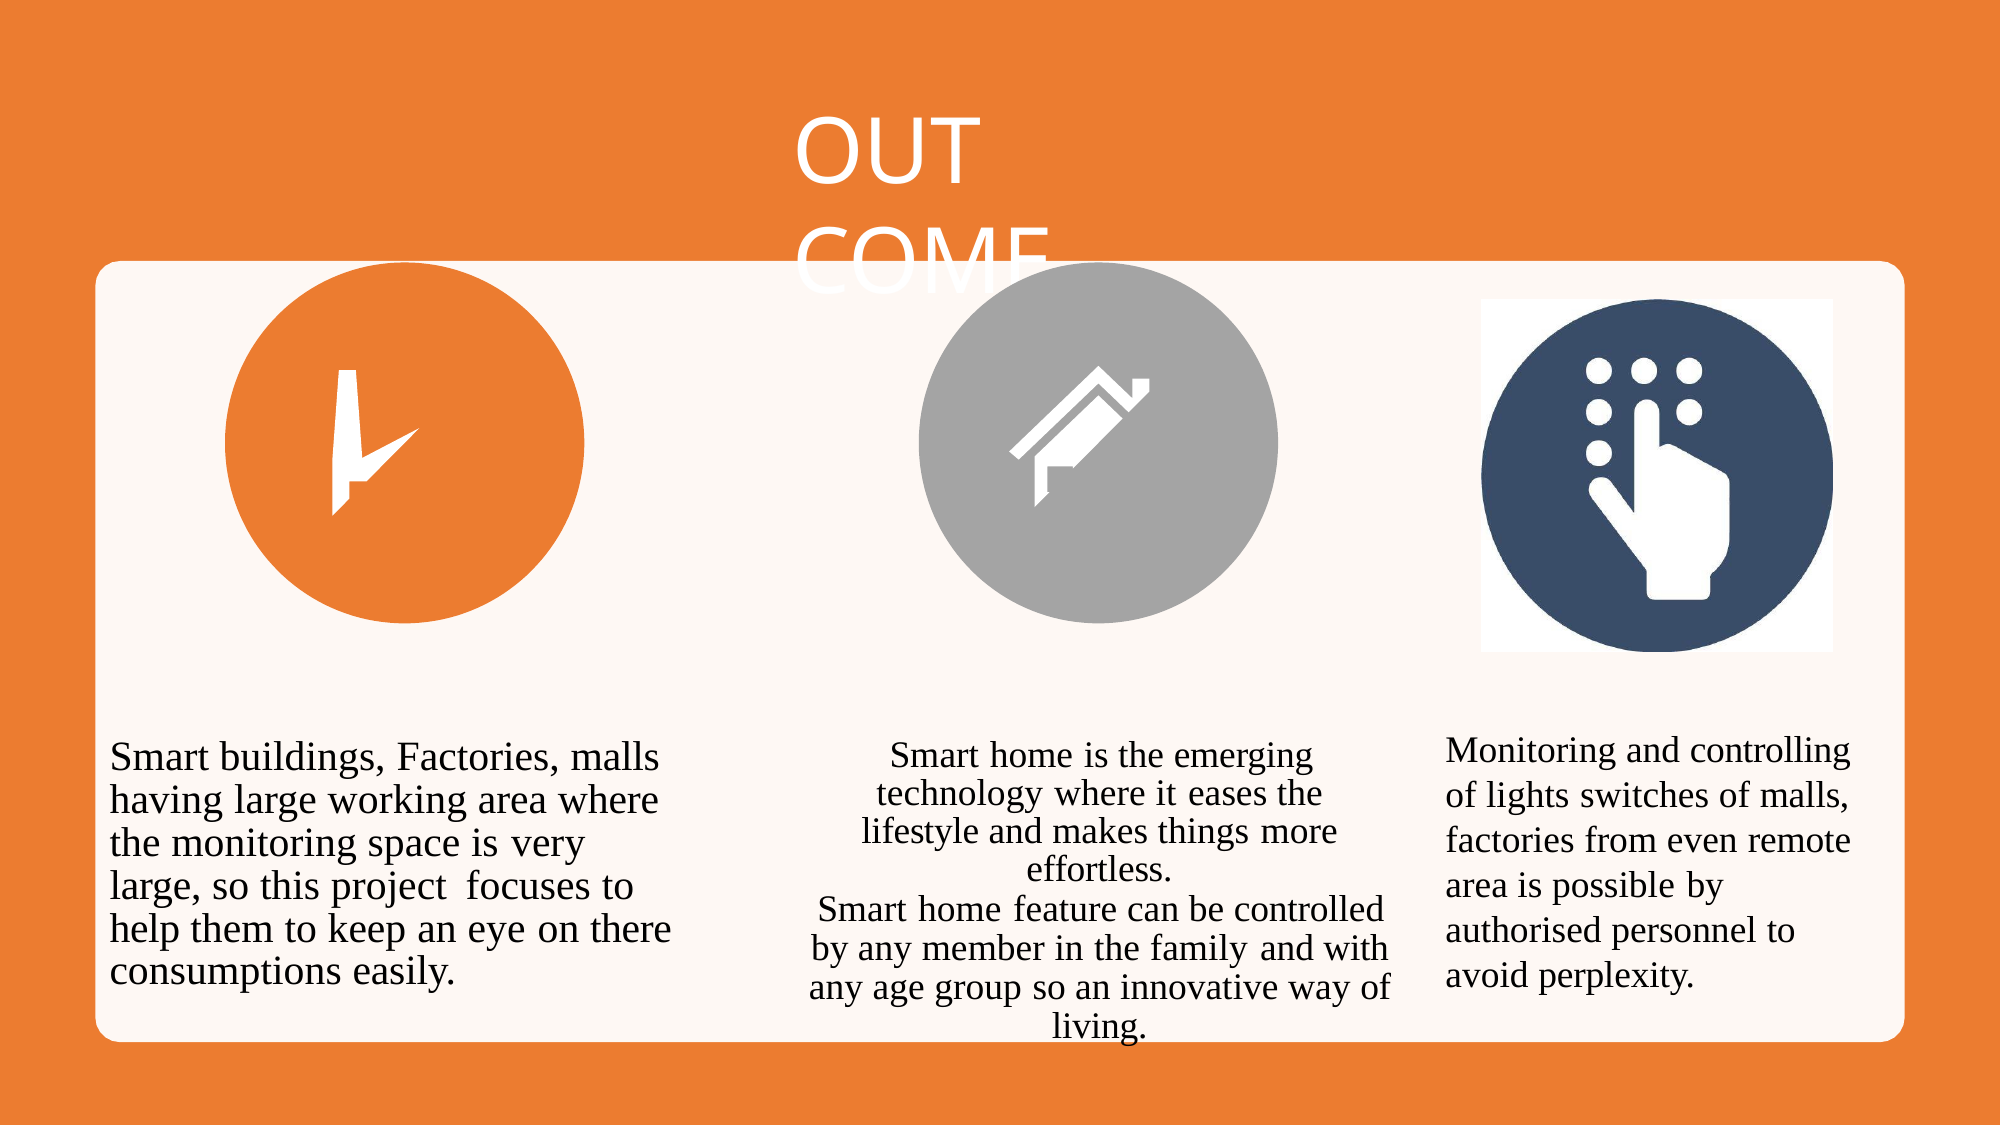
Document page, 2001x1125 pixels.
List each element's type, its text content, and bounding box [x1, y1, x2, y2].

title OUT COME [790, 89, 1210, 257]
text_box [95, 260, 1905, 1043]
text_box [918, 262, 1833, 652]
text_box [0, 0, 2000, 1125]
